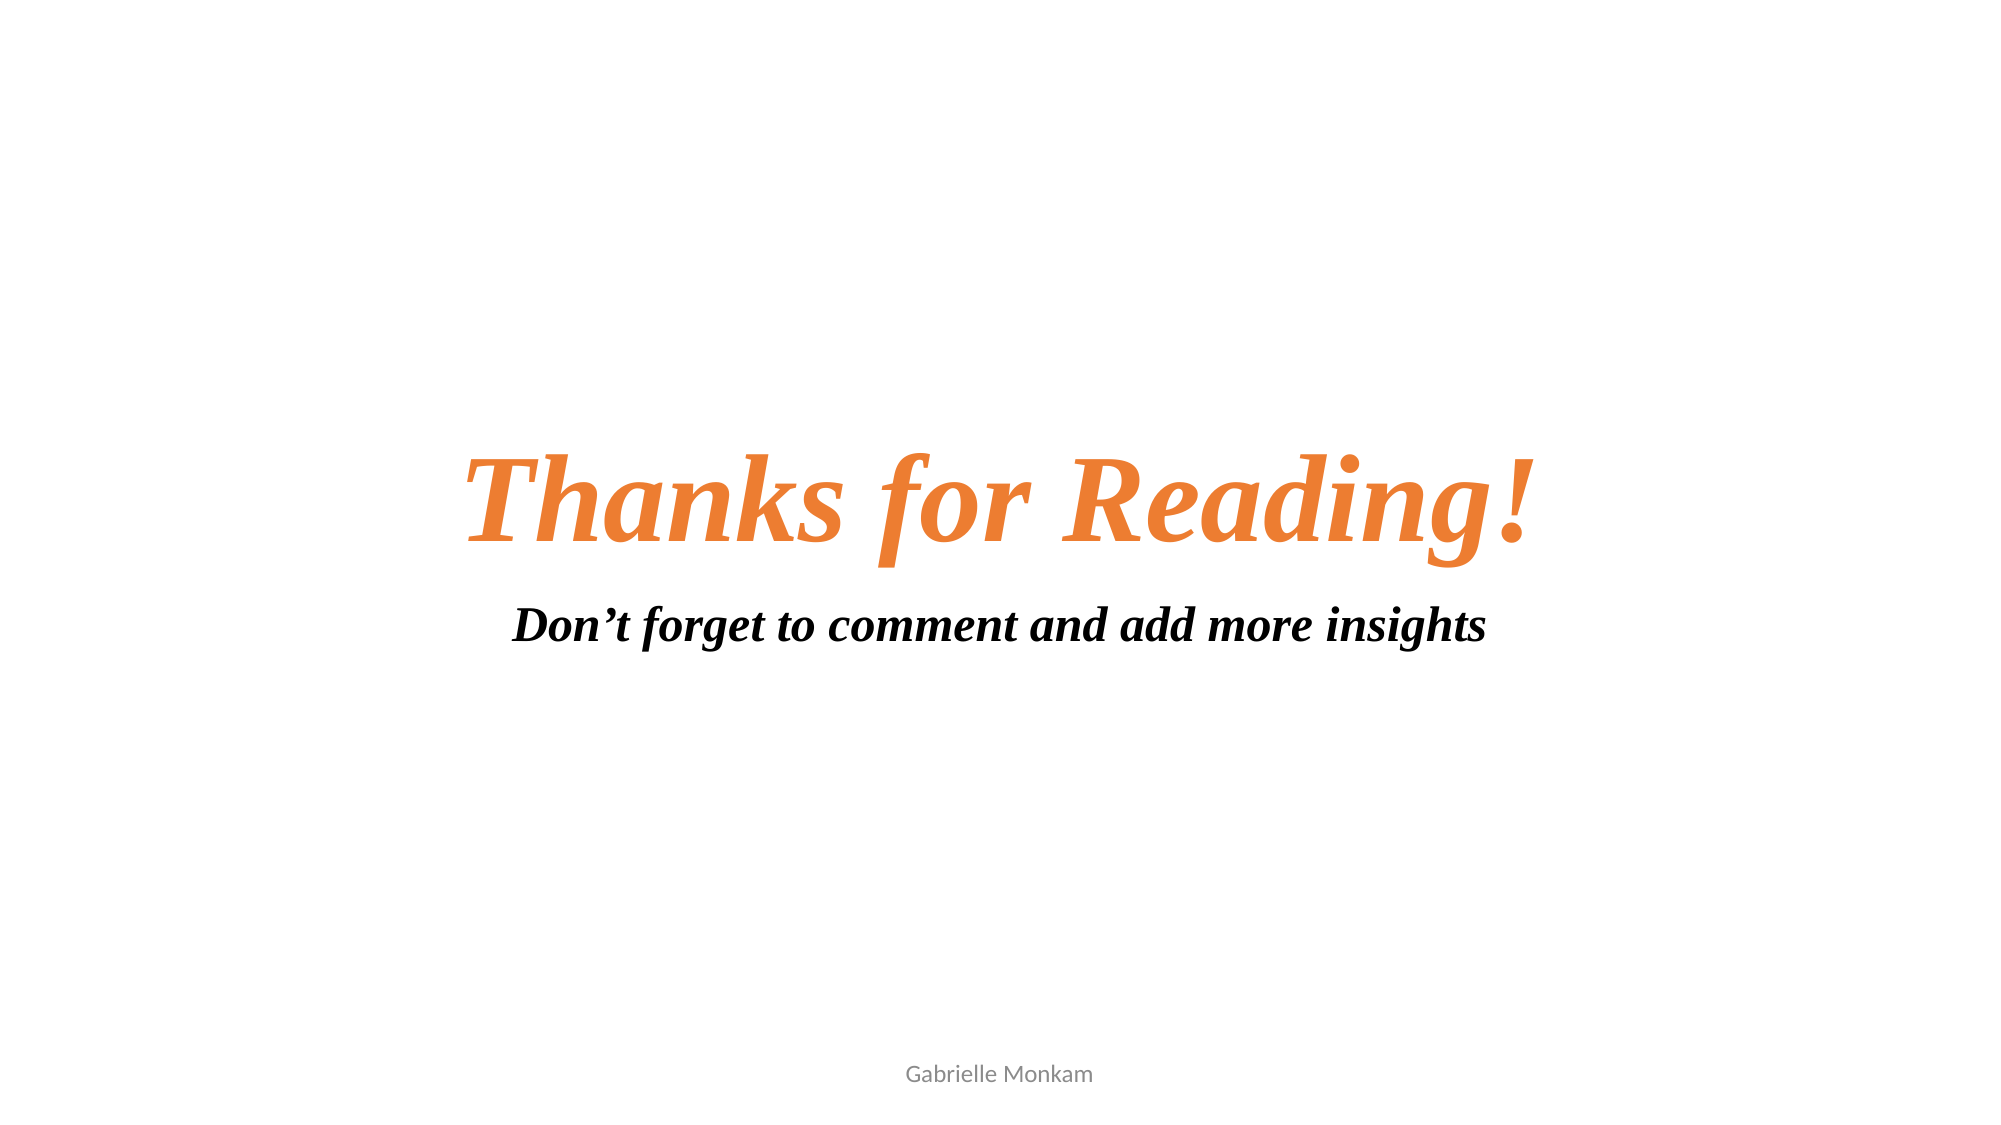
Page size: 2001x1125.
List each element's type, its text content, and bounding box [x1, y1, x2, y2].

subtitle Don’t forget to comment and add more insights [249, 590, 1750, 863]
footer Gabrielle Monkam [662, 1042, 1338, 1103]
title Thanks for Reading! [249, 184, 1750, 576]
